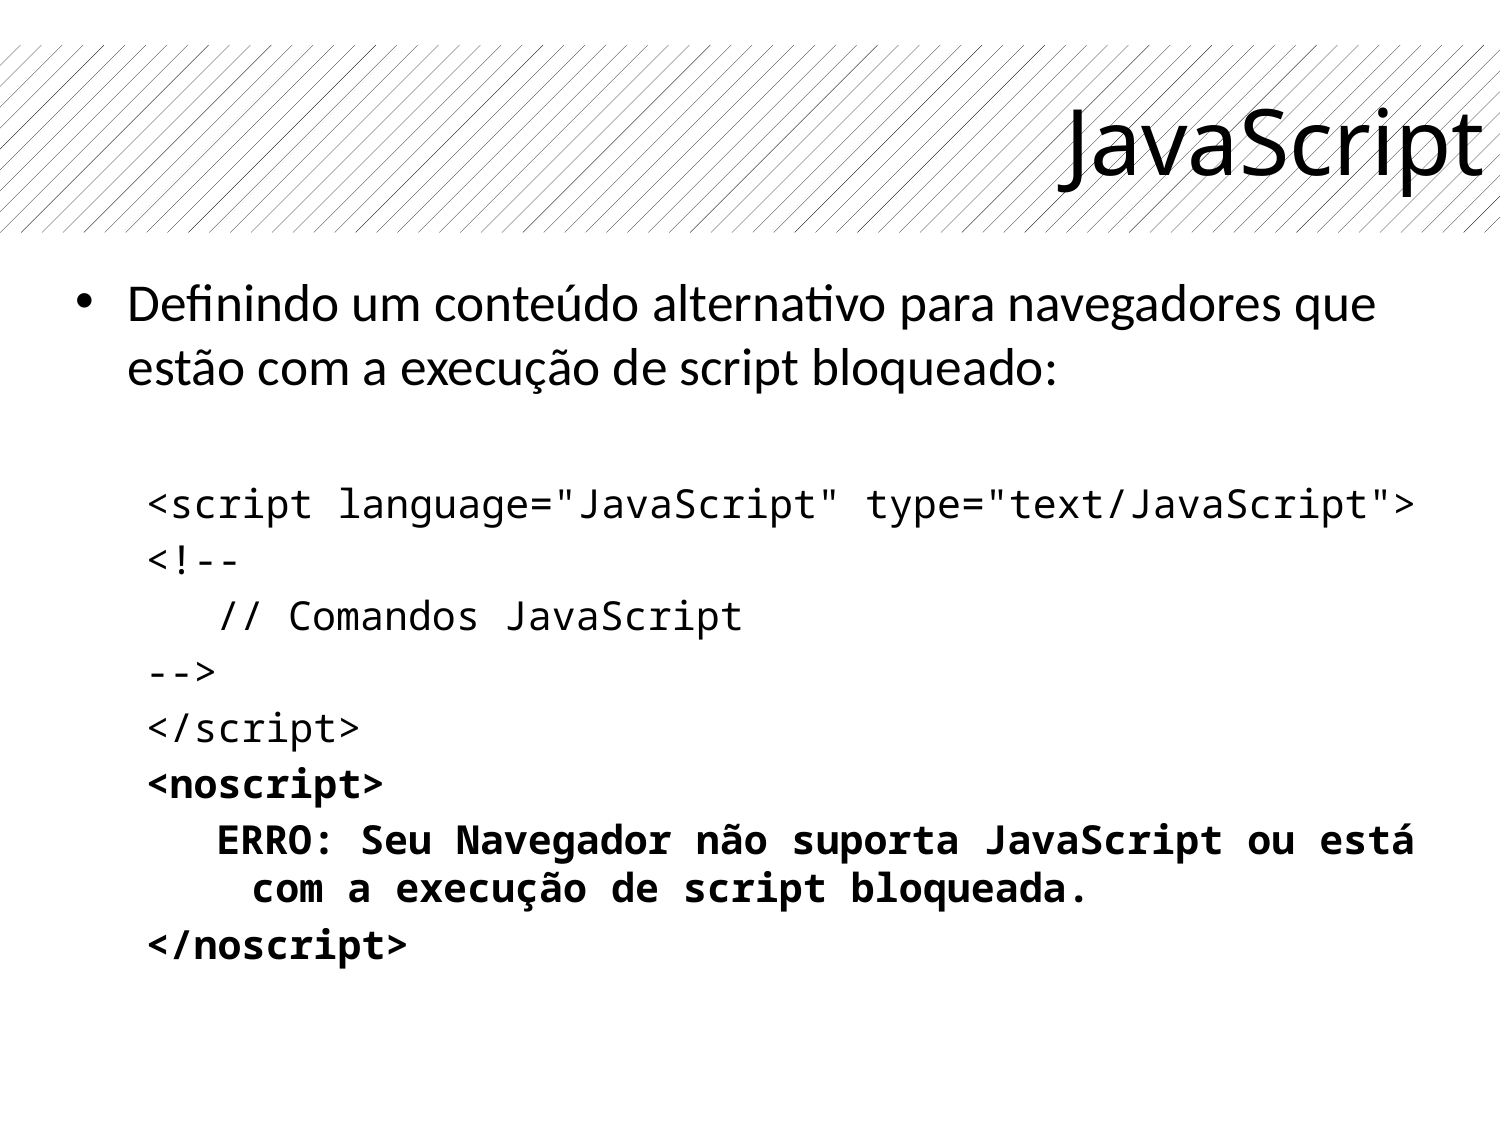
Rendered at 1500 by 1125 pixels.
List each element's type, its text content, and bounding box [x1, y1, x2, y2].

list Definindo um conteúdo alternativo para navegadores que estão com a execução de script bloqueado: <script language="JavaScript" type="text/JavaScript"> <!-- // Comandos JavaScript --> </script> <noscript> ERRO: Seu Navegador não suporta JavaScript ou está com a execução de script bloqueada. </noscript> [75, 267, 1425, 1074]
title JavaScript [0, 45, 1500, 233]
